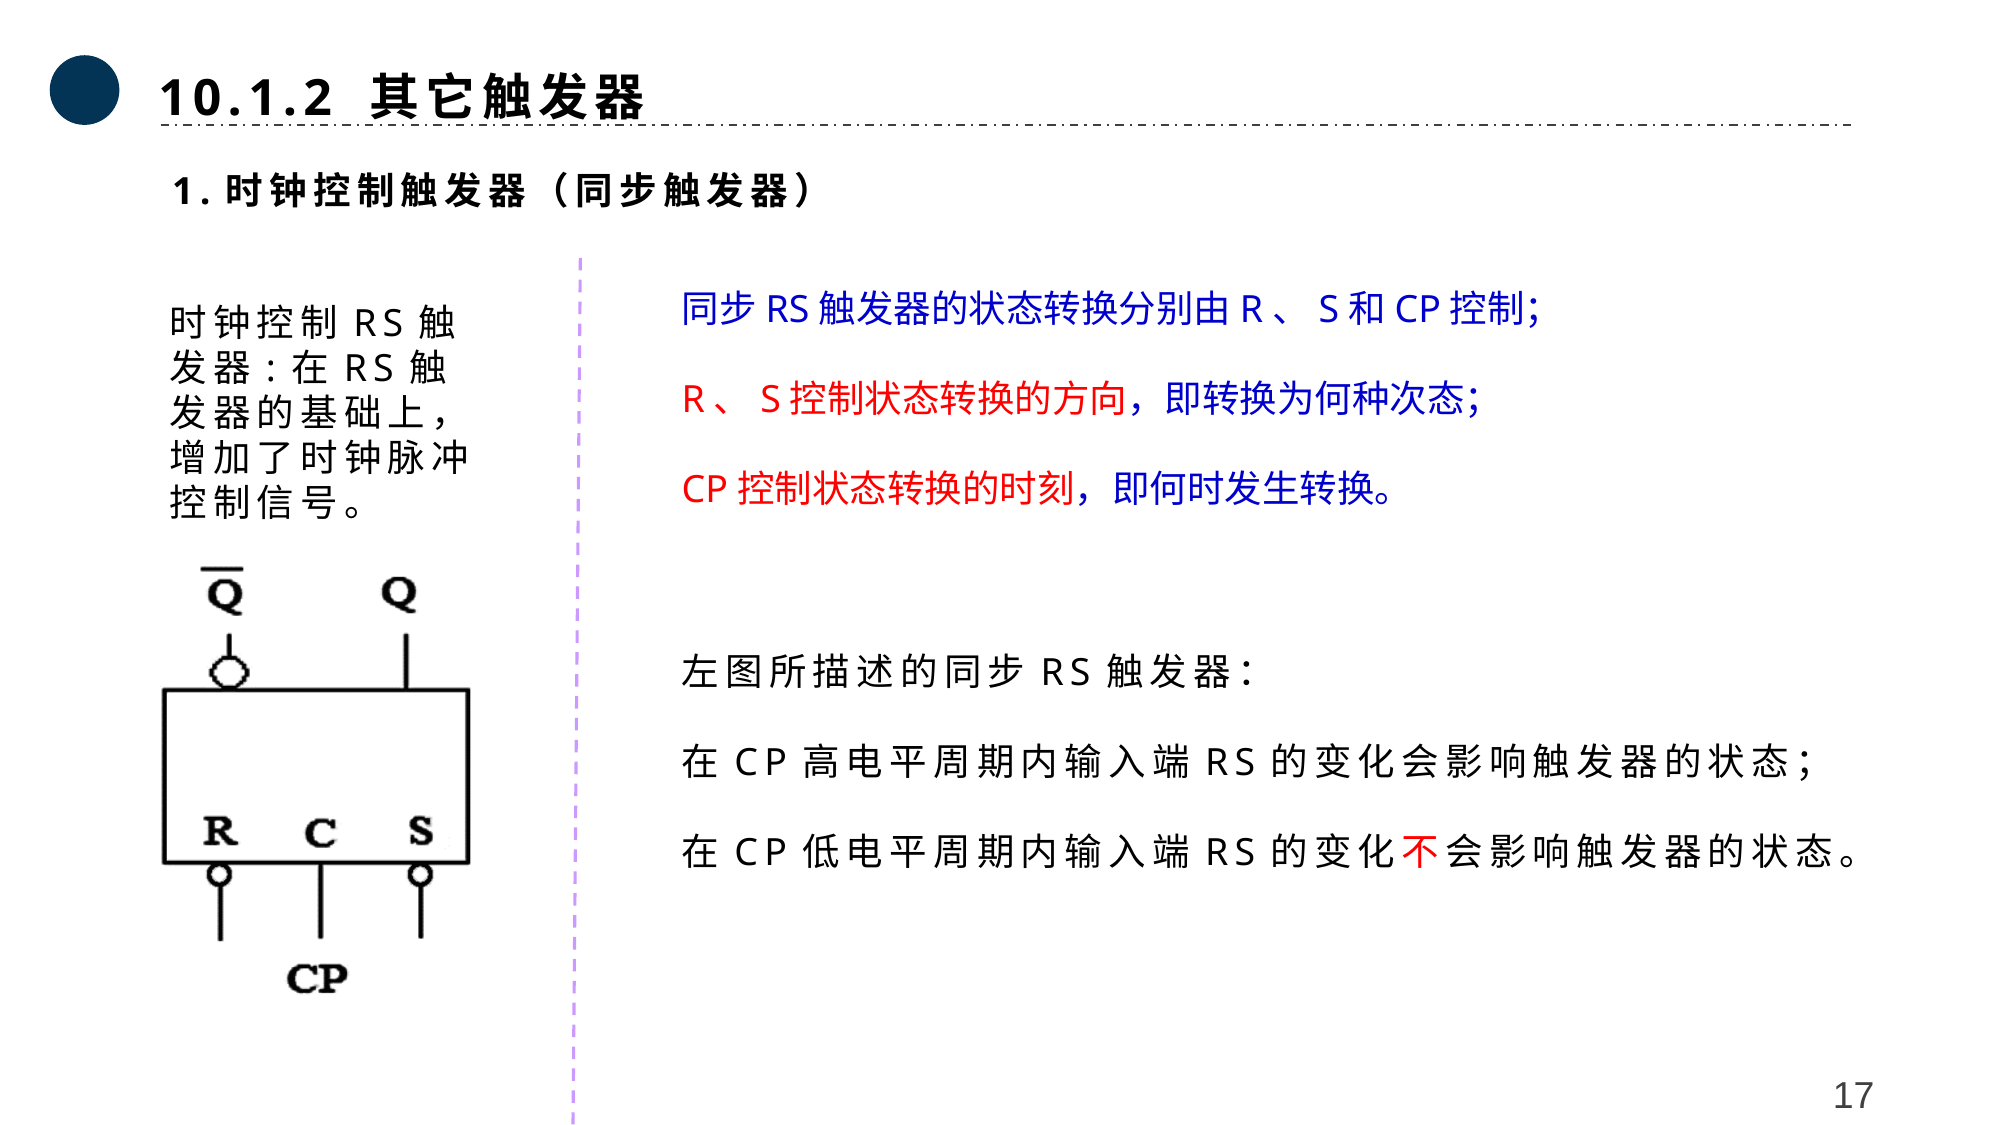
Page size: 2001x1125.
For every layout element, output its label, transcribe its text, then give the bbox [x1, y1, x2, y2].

picture [119, 533, 508, 1032]
text_box 1.时钟控制触发器（同步触发器） [157, 159, 848, 220]
text_box 10.1.2 其它触发器 [143, 45, 1855, 133]
text_box [48, 54, 121, 126]
text_box 左图所描述的同步RS触发器： 在CP高电平周期内输入端RS的变化会影响触发器的状态； 在CP低电平周期内输入端RS的变化不会影响触发器的状态。 [666, 640, 1896, 880]
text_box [572, 257, 581, 1125]
text_box 时钟控制RS触发器:在RS触发器的基础上，增加了时钟脉冲控制信号。 [154, 291, 508, 531]
text_box 同步RS触发器的状态转换分别由R、S和CP控制； R、S控制状态转换的方向，即转换为何种次态； CP控制状态转换的时刻，即何时发生转换。 [666, 277, 1667, 518]
